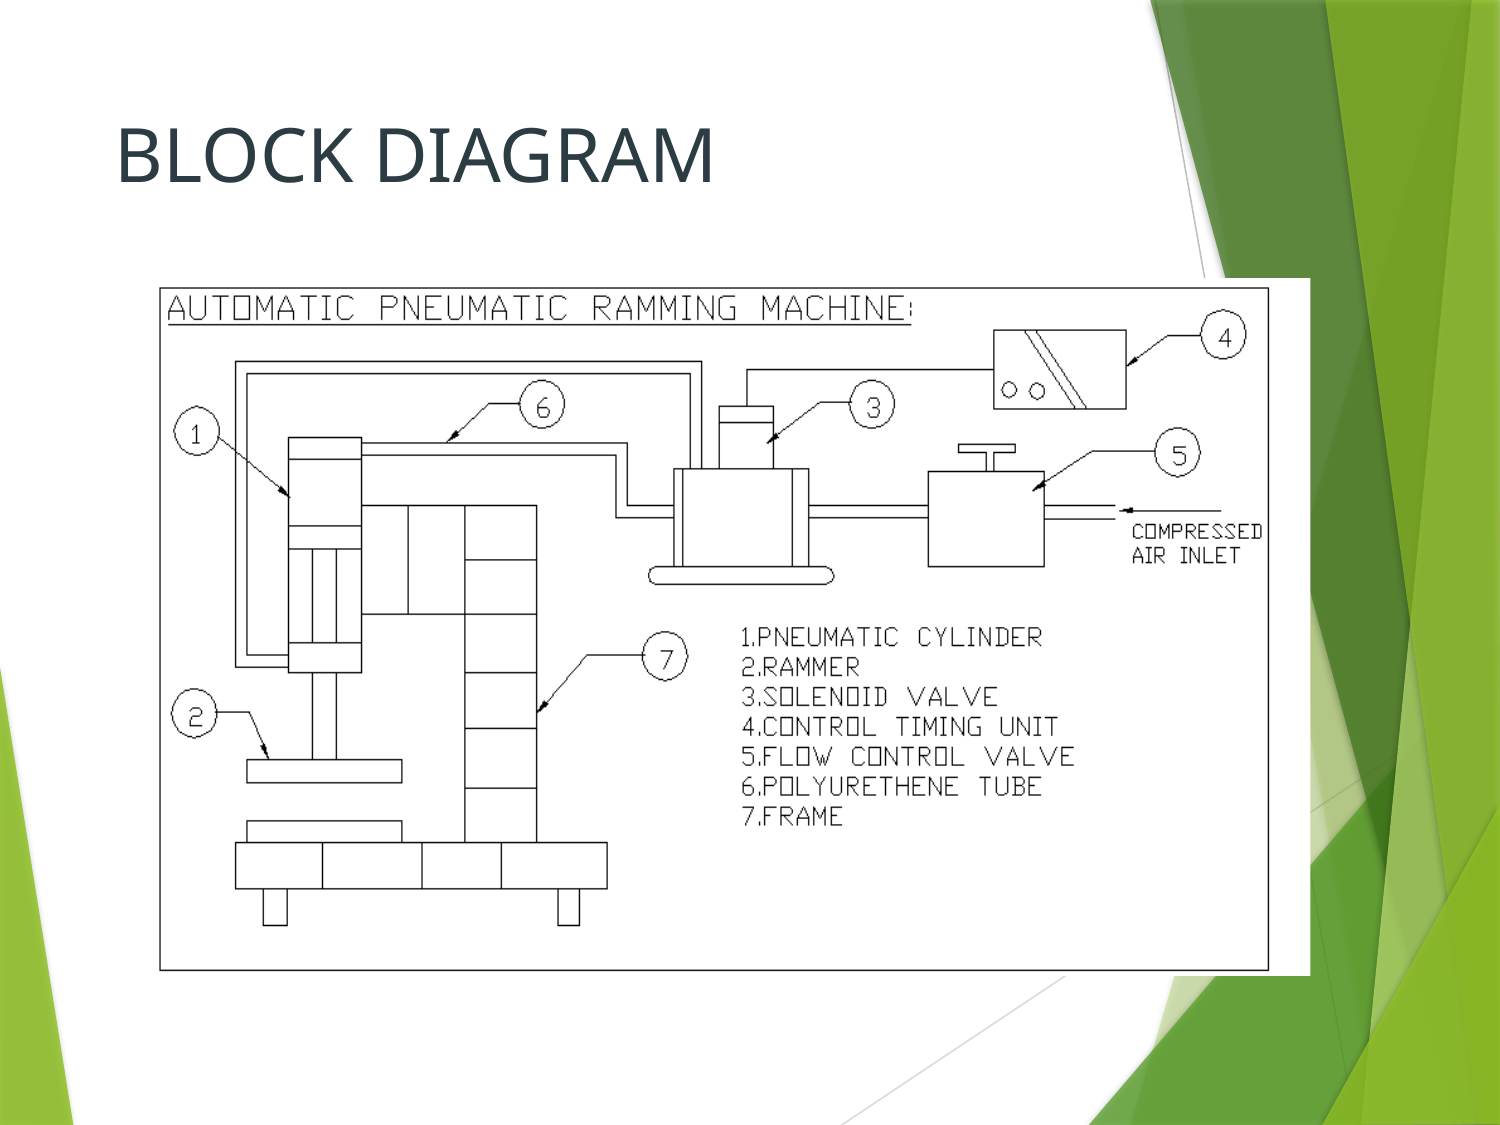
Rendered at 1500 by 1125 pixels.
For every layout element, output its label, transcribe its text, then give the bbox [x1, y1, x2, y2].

picture [123, 278, 1312, 977]
title BLOCK DIAGRAM [99, 99, 1142, 317]
